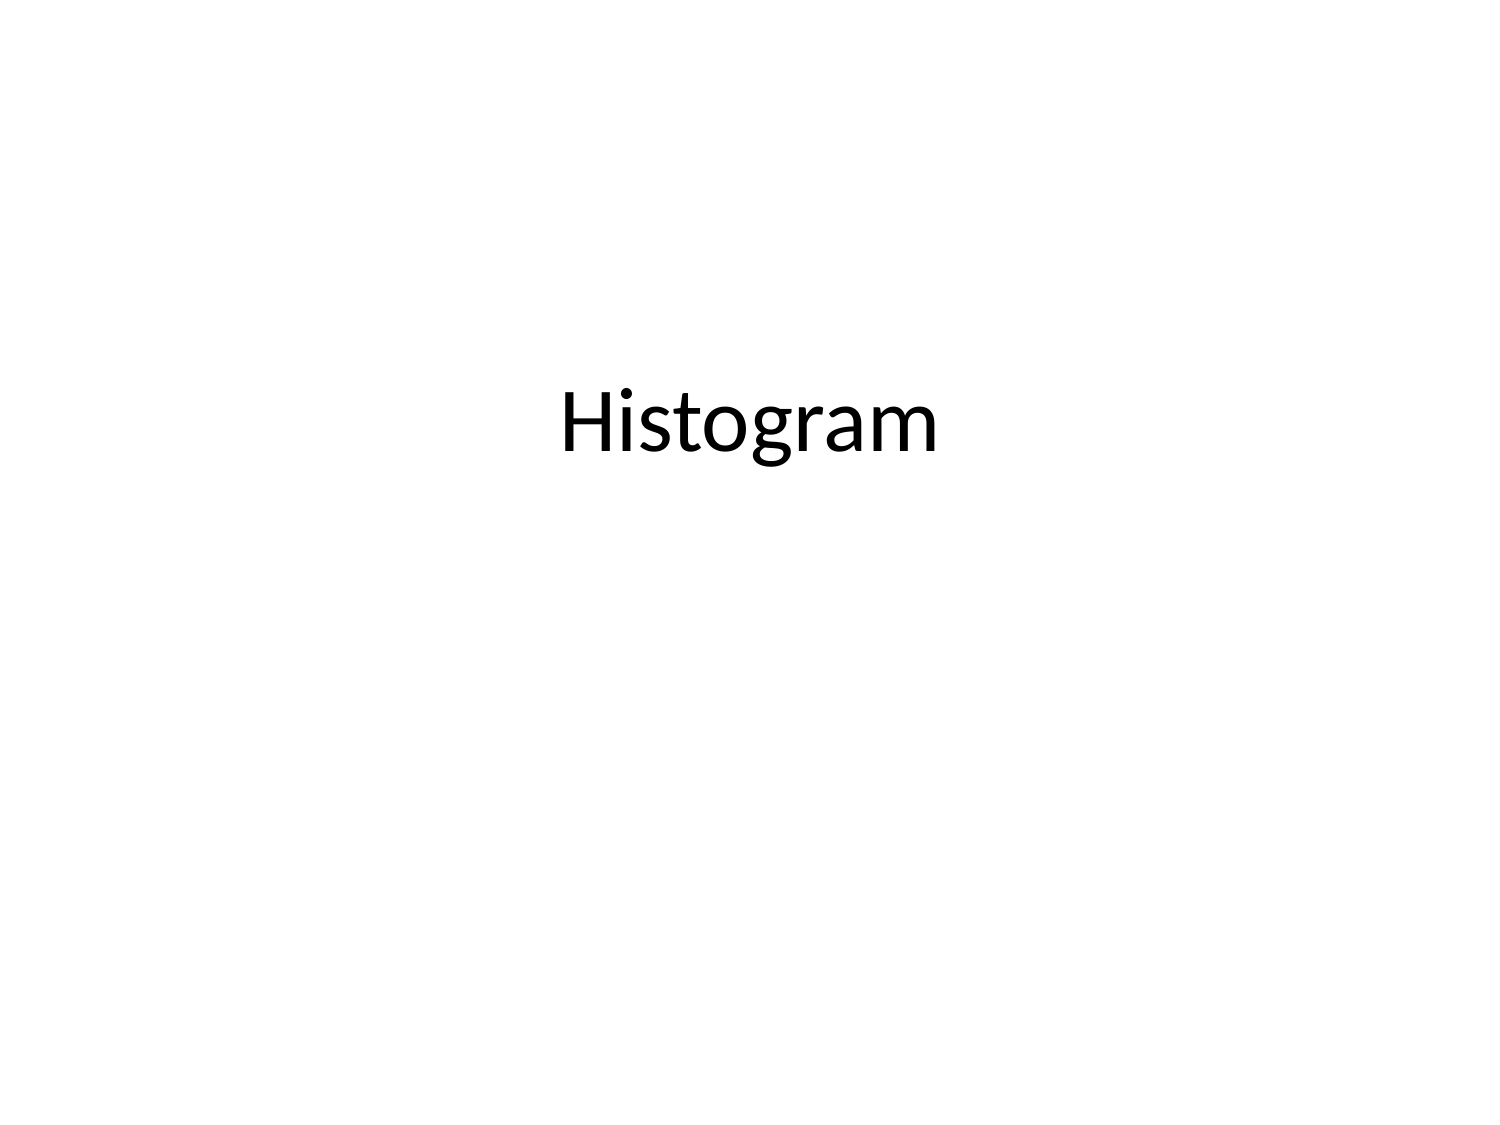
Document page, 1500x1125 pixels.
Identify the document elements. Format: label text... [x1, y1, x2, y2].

title Histogram [112, 349, 1388, 591]
